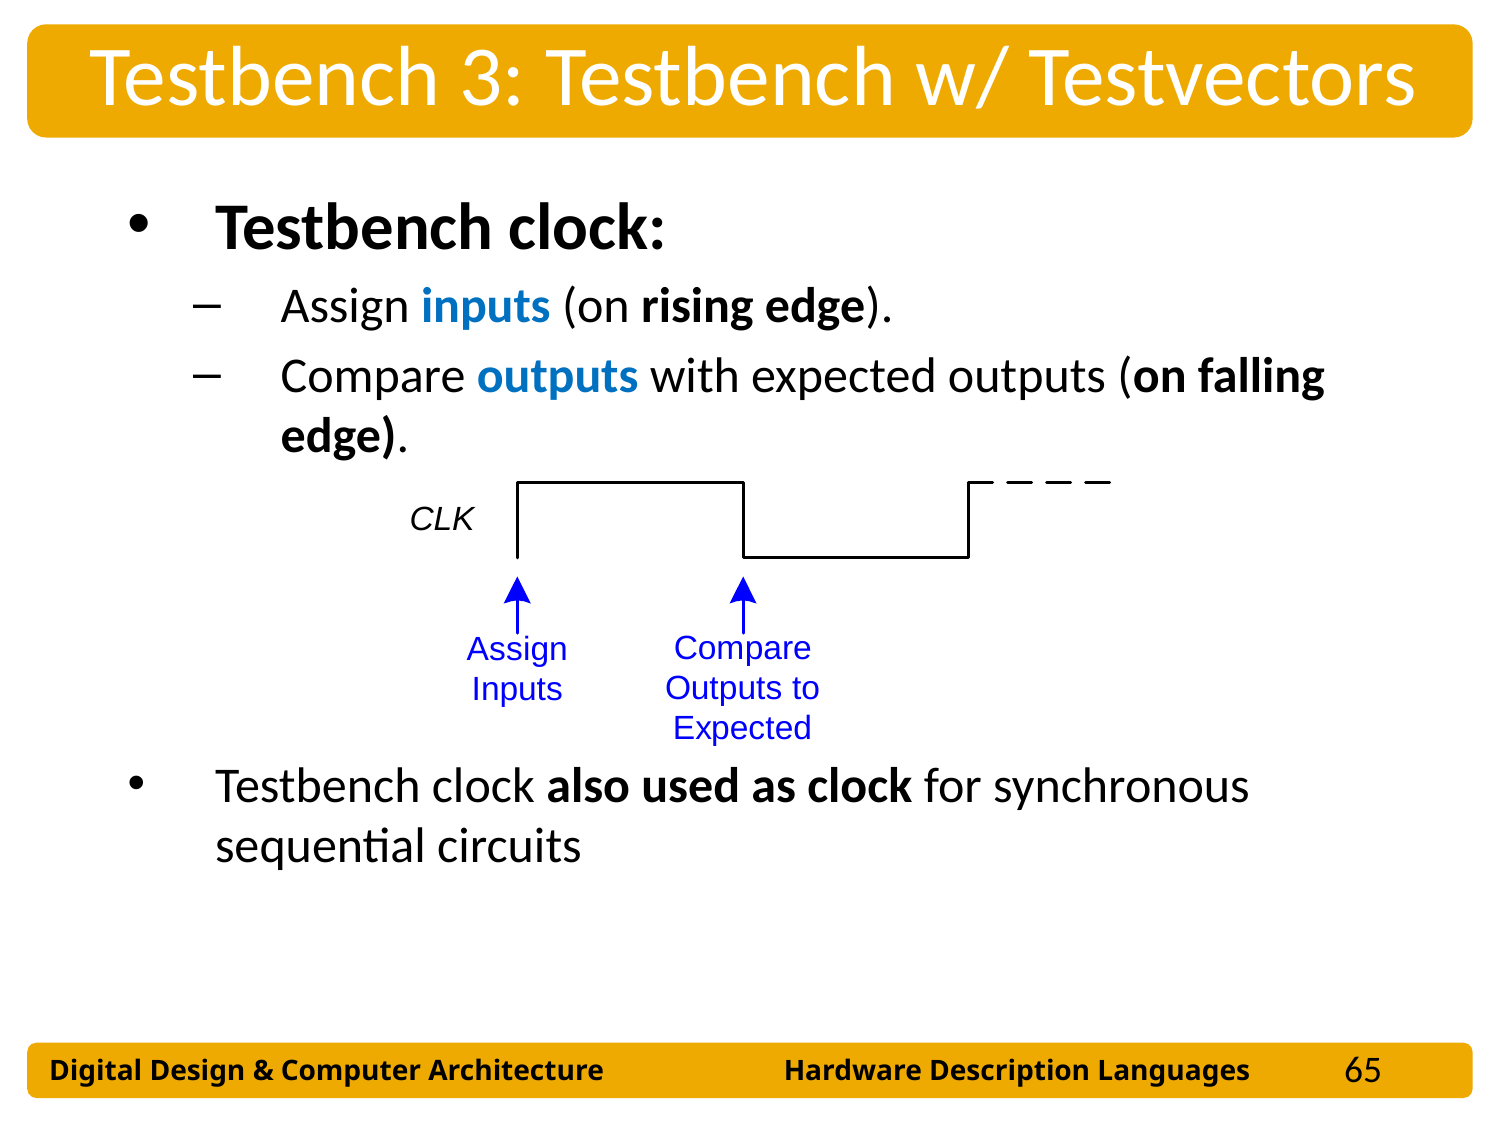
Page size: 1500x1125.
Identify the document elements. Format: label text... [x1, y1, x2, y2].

slide_number 65 [1111, 1037, 1397, 1096]
text_box Testbench clock: Assign inputs (on rising edge). Compare outputs with expected outputs (on falling edge). Testbench clock also used as clock for synchronous sequential circuits [112, 174, 1350, 988]
text_box Testbench 3: Testbench w/ Testvectors [75, 12, 1463, 130]
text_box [324, 459, 1126, 757]
